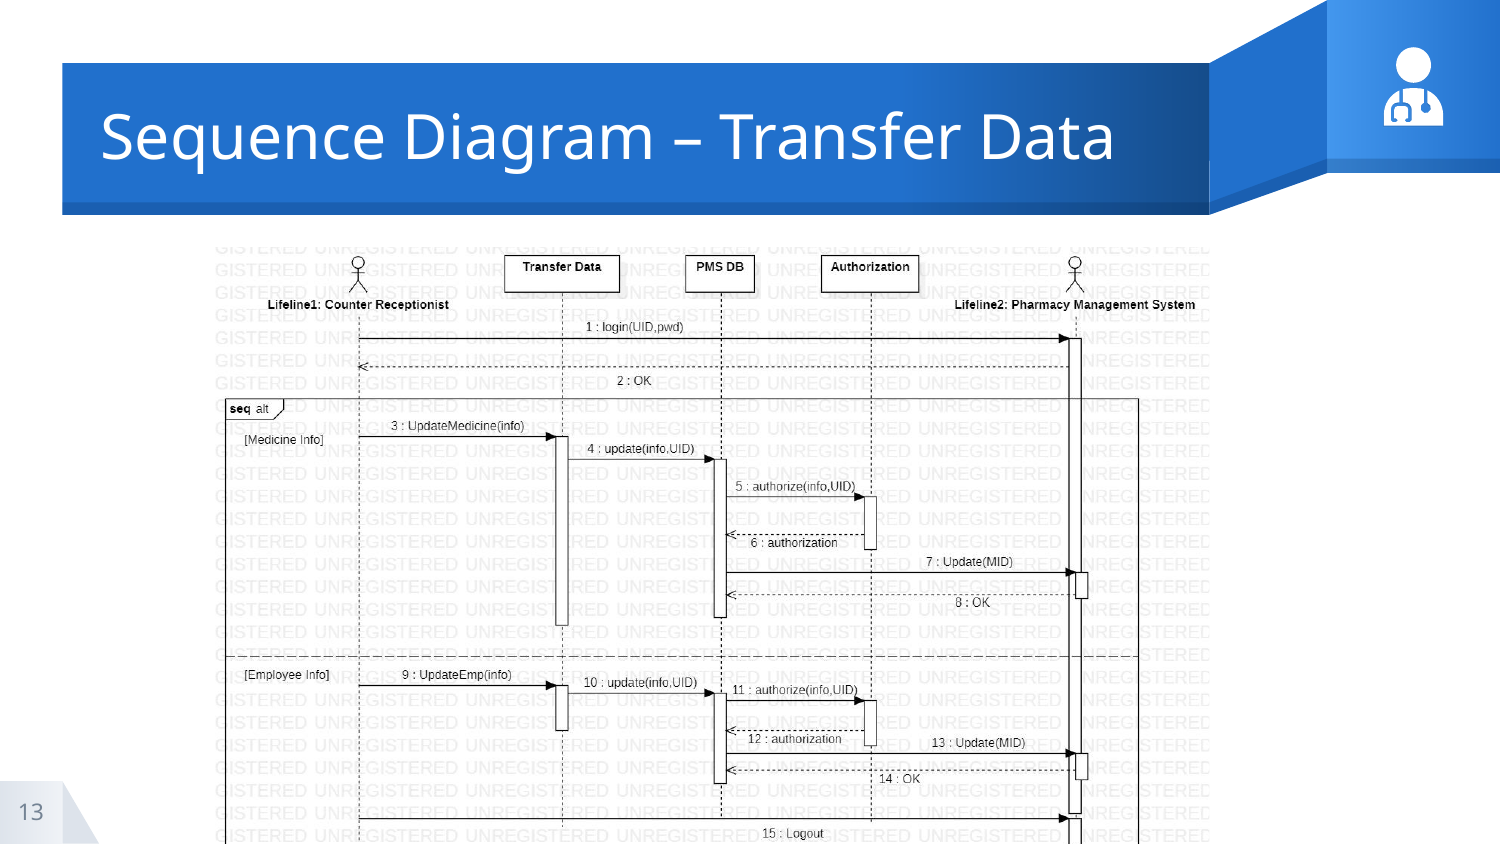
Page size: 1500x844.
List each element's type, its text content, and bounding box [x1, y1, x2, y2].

picture [215, 247, 1210, 844]
slide_number 13 [0, 781, 63, 844]
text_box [1383, 47, 1444, 126]
title Sequence Diagram – Transfer Data [100, 64, 1210, 215]
